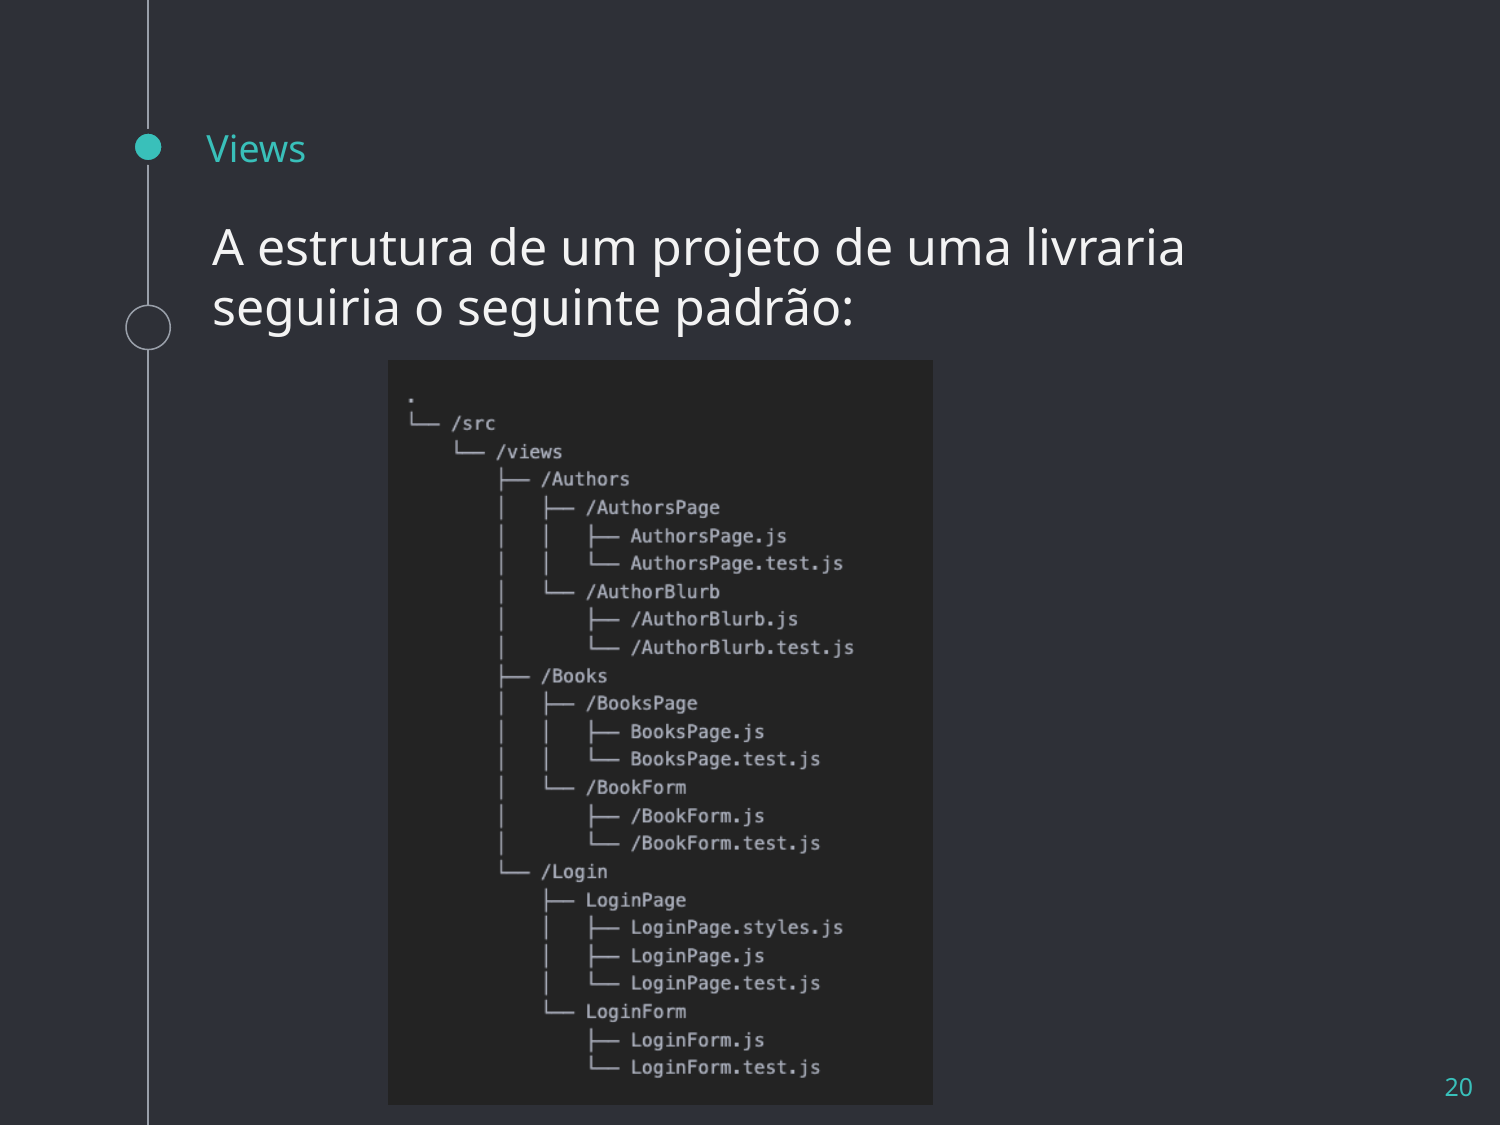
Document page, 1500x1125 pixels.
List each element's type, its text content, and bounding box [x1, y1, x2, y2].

slide_number 20 [1398, 1056, 1489, 1125]
picture [387, 359, 933, 1105]
title Views [191, 109, 1317, 185]
list A estrutura de um projeto de uma livraria seguiria o seguinte padrão: [191, 200, 1317, 1016]
